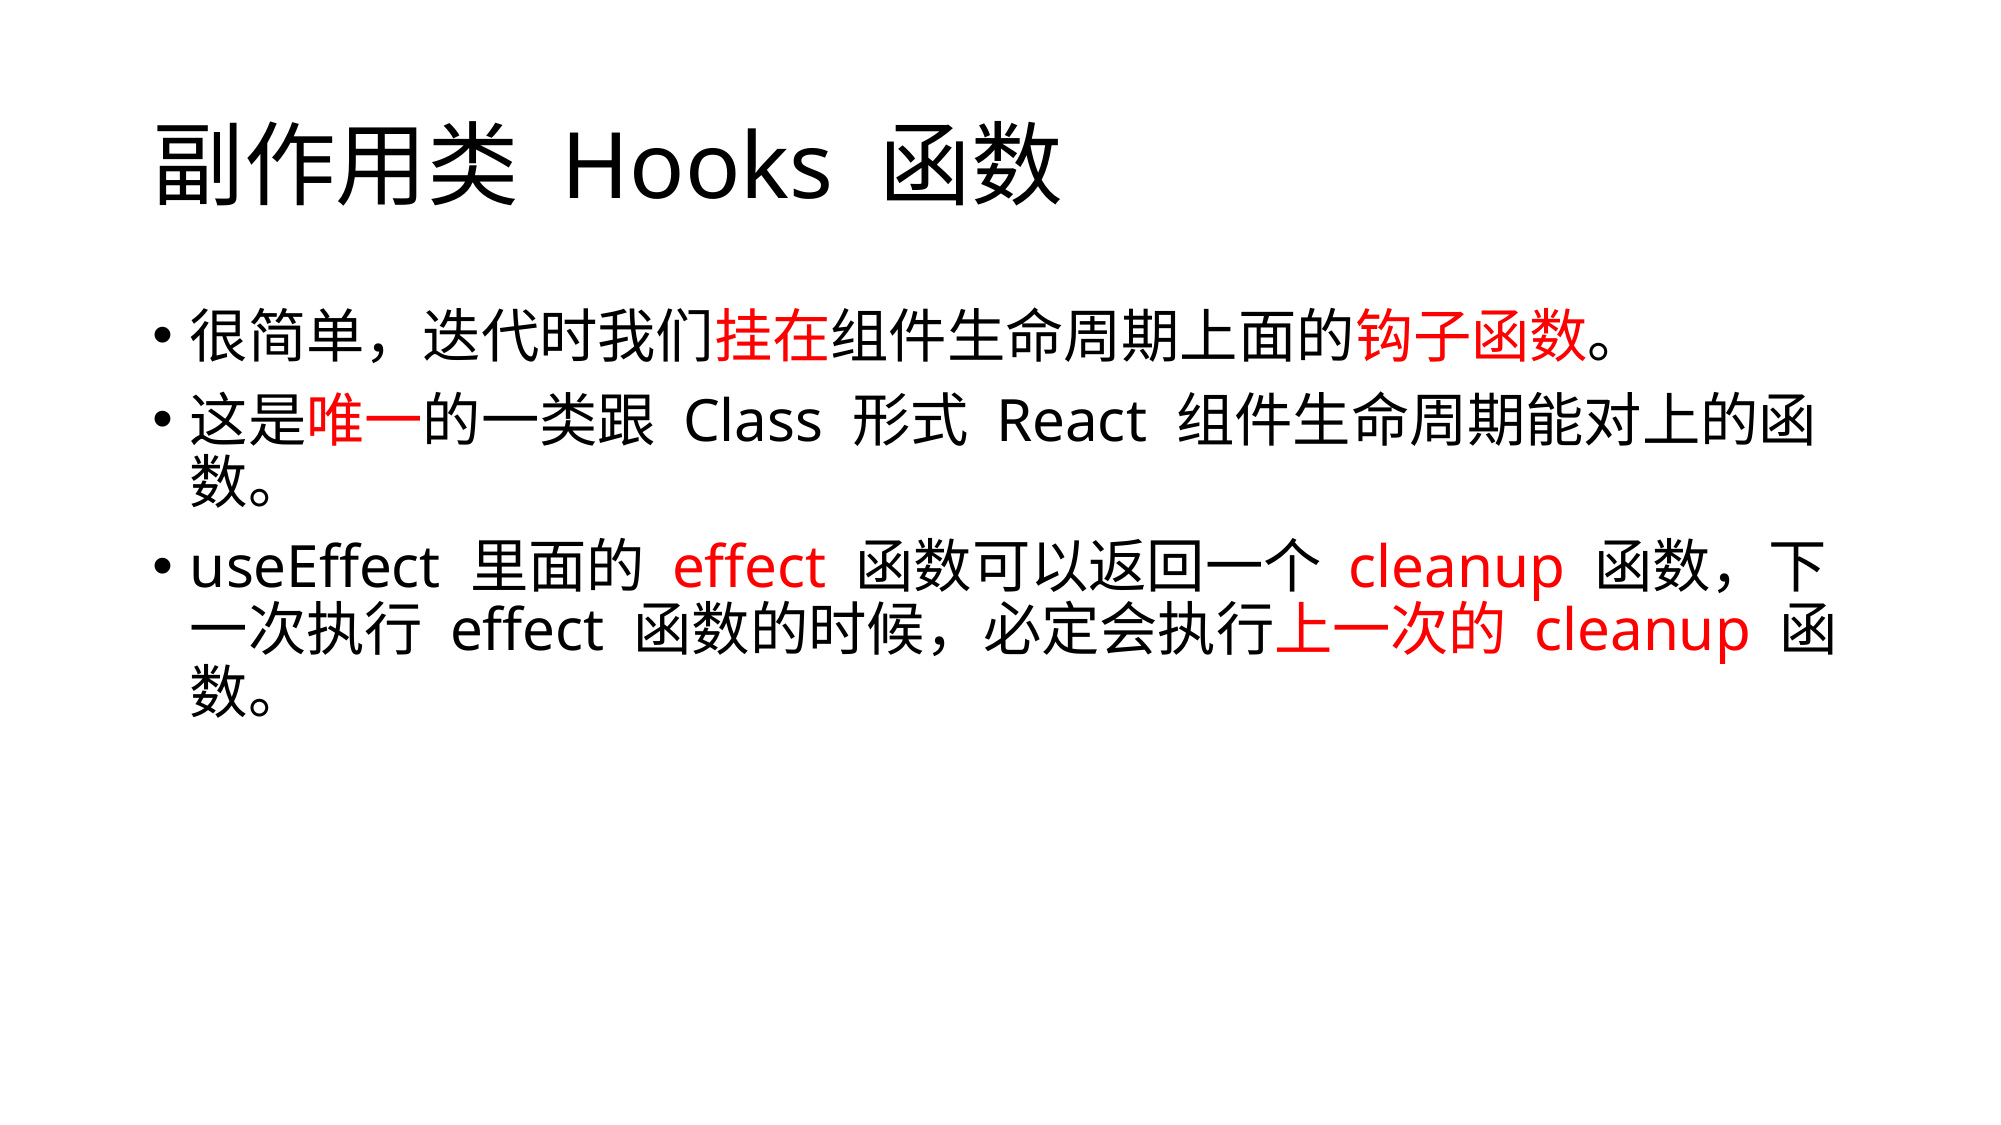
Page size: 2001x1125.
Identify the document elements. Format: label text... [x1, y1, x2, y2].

list 很简单，迭代时我们挂在组件生命周期上面的钩子函数。 这是唯一的一类跟 Class 形式 React 组件生命周期能对上的函数。 useEffect 里面的 effect 函数可以返回一个 cleanup 函数，下一次执行 effect 函数的时候，必定会执行上一次的 cleanup 函数。 [137, 299, 1863, 1014]
title 副作用类 Hooks 函数 [137, 59, 1863, 278]
